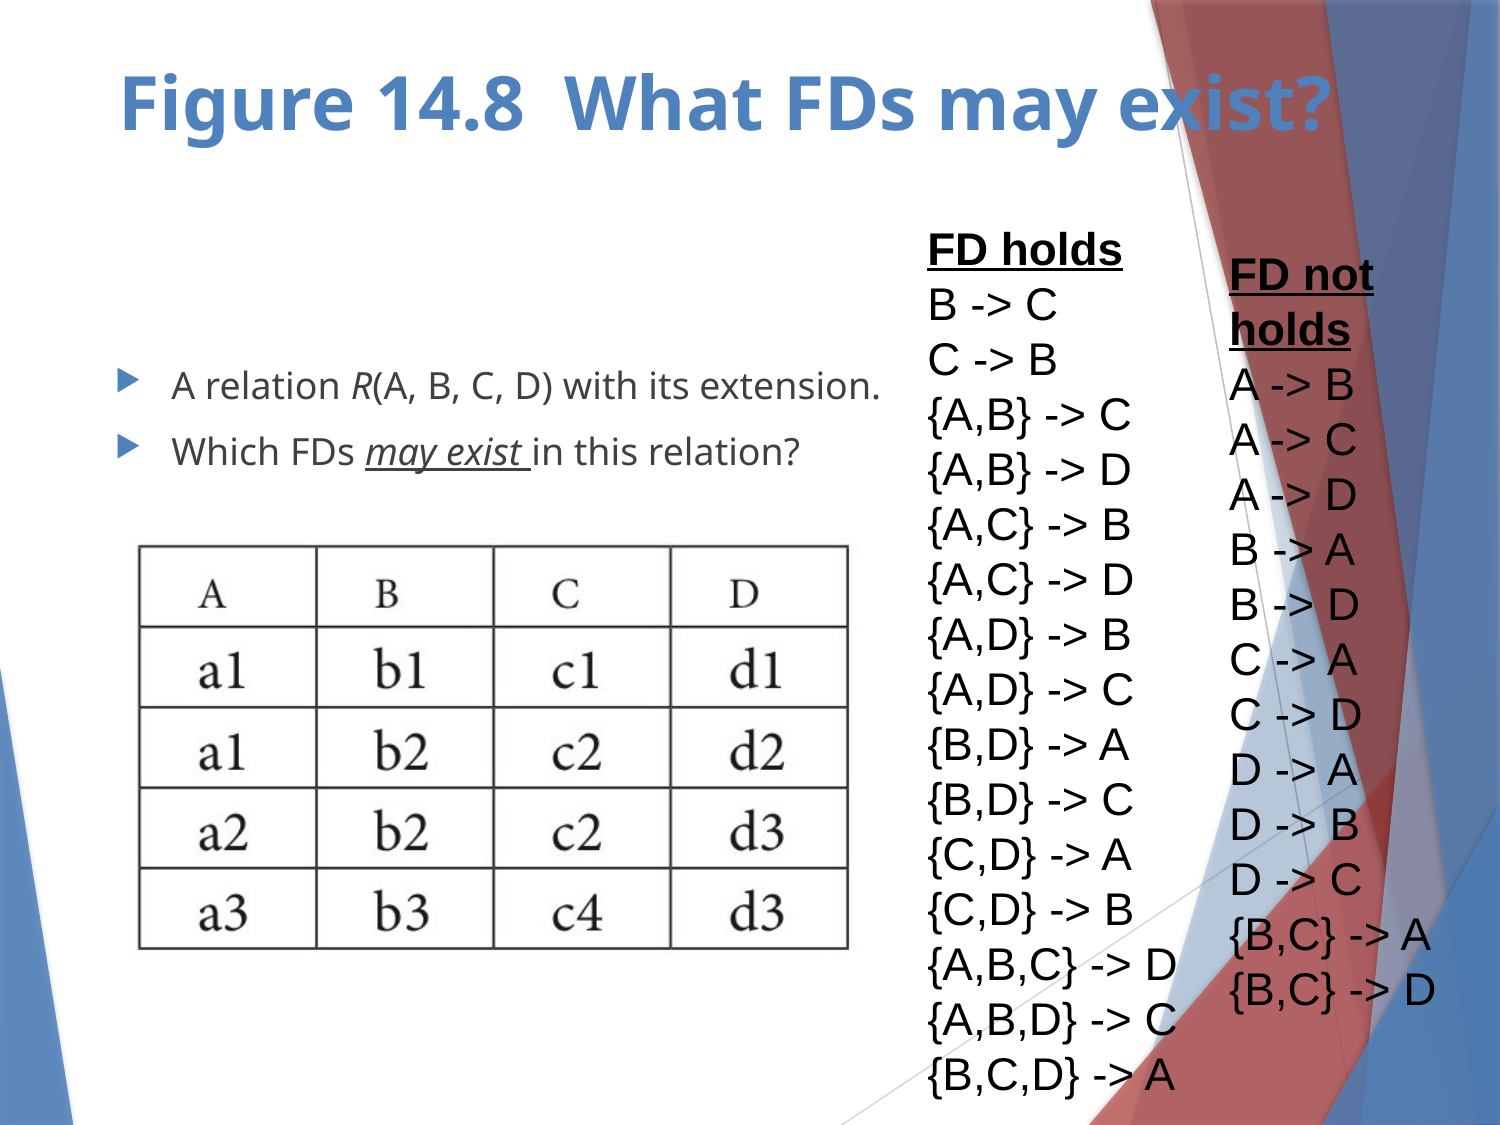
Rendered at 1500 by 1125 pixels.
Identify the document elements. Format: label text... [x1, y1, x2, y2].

list A relation R(A, B, C, D) with its extension. Which FDs may exist in this relation? [99, 354, 912, 992]
text_box FD not holds A -> B A -> C A -> D B -> A B -> D C -> A C -> D D -> A D -> B D -> C {B,C} -> A {B,C} -> D [1214, 237, 1500, 1022]
text_box FD holds B -> C C -> B {A,B} -> C {A,B} -> D {A,C} -> B {A,C} -> D {A,D} -> B {A,D} -> C {B,D} -> A {B,D} -> C {C,D} -> A {C,D} -> B {A,B,C} -> D {A,B,D} -> C {B,C,D} -> A [912, 212, 1225, 1107]
picture [117, 503, 881, 976]
title Figure 14.8 What FDs may exist? [103, 48, 1397, 278]
